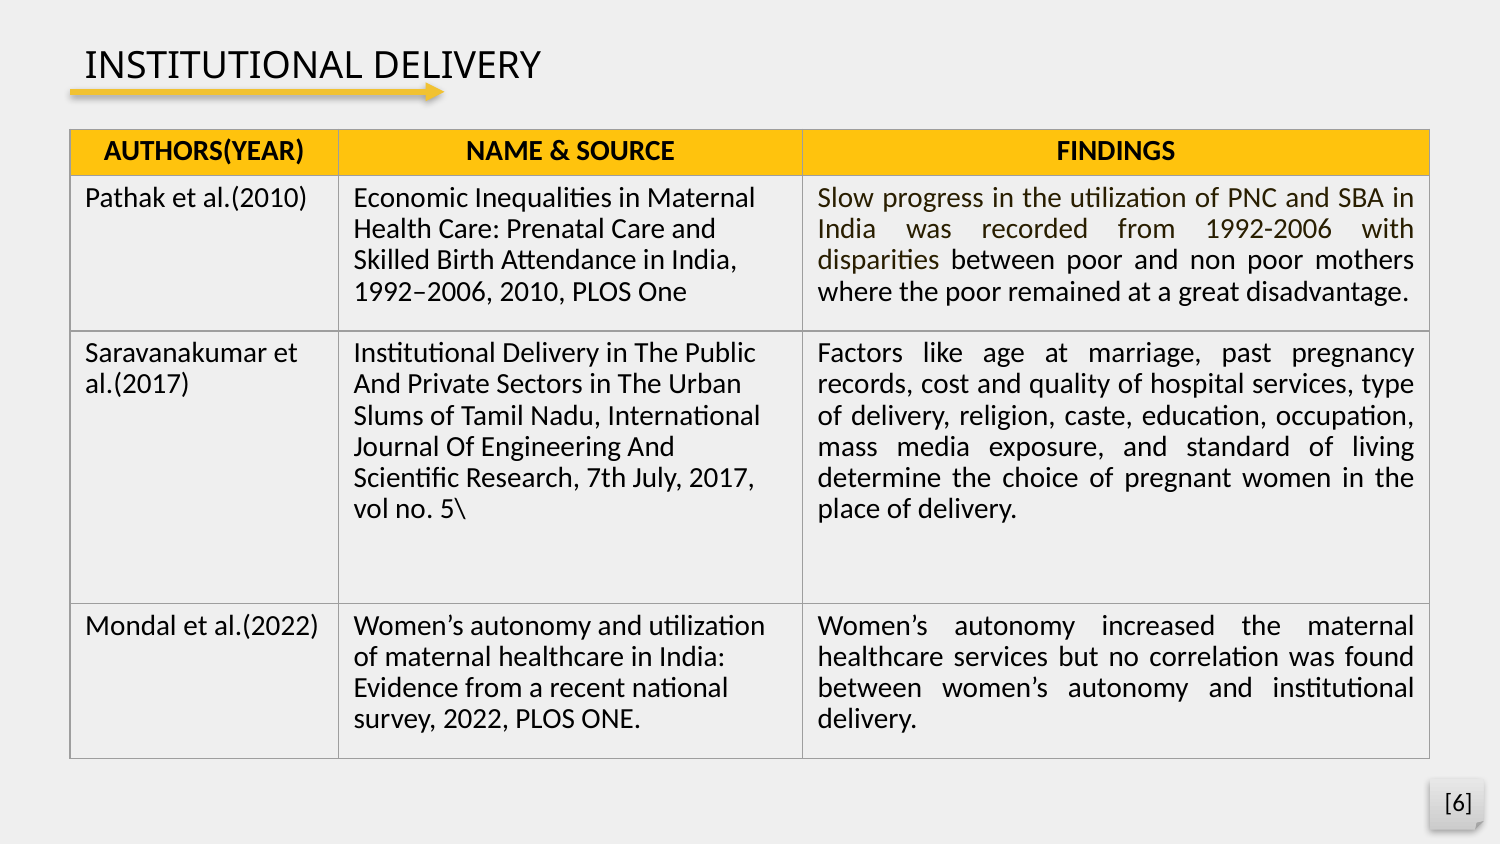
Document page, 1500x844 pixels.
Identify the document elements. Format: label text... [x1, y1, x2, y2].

text_box [1429, 824, 1481, 830]
table_cell Saravanakumar et al.(2017) [71, 332, 338, 603]
table_header AUTHORS(YEAR) [71, 130, 338, 175]
table_header FINDINGS [803, 130, 1429, 175]
table_cell Women’s autonomy and utilization of maternal healthcare in India: Evidence from a recent national survey, 2022, PLOS ONE. [339, 604, 802, 758]
table_cell Institutional Delivery in The Public And Private Sectors in The Urban Slums of Tamil Nadu, International Journal Of Engineering And Scientific Research, 7th July, 2017, vol no. 5\ [339, 332, 802, 603]
text_box INSTITUTIONAL DELIVERY [70, 33, 606, 129]
table_cell Economic Inequalities in Maternal Health Care: Prenatal Care and Skilled Birth Attendance in India, 1992–2006, 2010, PLOS One [339, 176, 802, 330]
table_cell Pathak et al.(2010) [71, 176, 338, 330]
table_header NAME & SOURCE [339, 130, 802, 175]
table_cell Mondal et al.(2022) [71, 604, 338, 758]
text_box [6] [1429, 779, 1500, 824]
table_cell Factors like age at marriage, past pregnancy records, cost and quality of hospital services, type of delivery, religion, caste, education, occupation, mass media exposure, and standard of living determine the choice of pregnant women in the place of delivery. [803, 332, 1429, 603]
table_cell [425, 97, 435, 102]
table_cell Women’s autonomy increased the maternal healthcare services but no correlation was found between women’s autonomy and institutional delivery. [803, 604, 1429, 758]
table_cell Slow progress in the utilization of PNC and SBA in India was recorded from 1992-2006 with disparities between poor and non poor mothers where the poor remained at a great disadvantage. [803, 176, 1429, 330]
